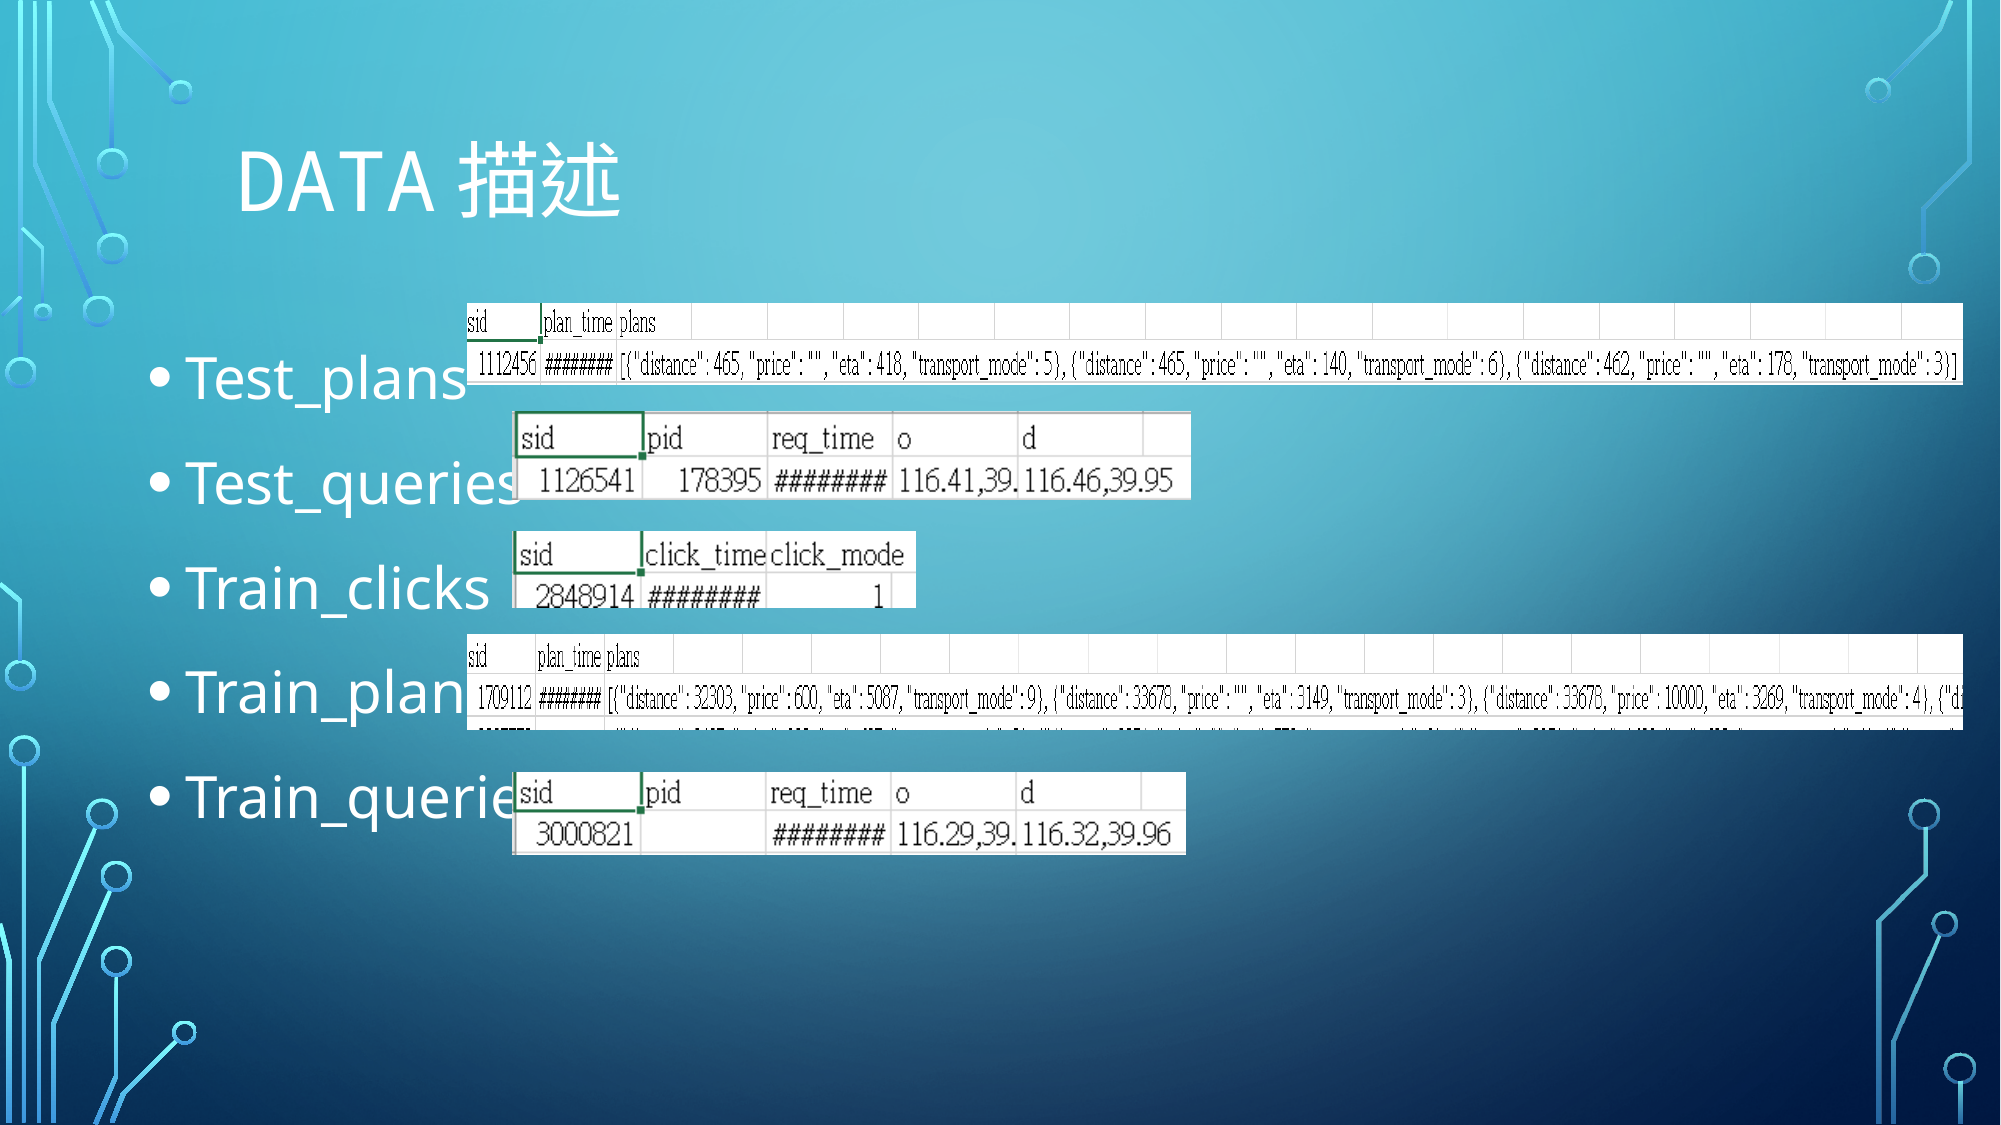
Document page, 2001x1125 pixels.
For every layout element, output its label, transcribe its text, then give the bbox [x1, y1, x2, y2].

list Test_plans Test_queries Train_clicks Train_plans Train_queries [132, 320, 1758, 956]
title Data描述 [221, 63, 1847, 307]
picture [512, 771, 1186, 856]
picture [467, 303, 1964, 385]
picture [512, 530, 916, 608]
picture [467, 634, 1964, 731]
picture [512, 411, 1191, 500]
